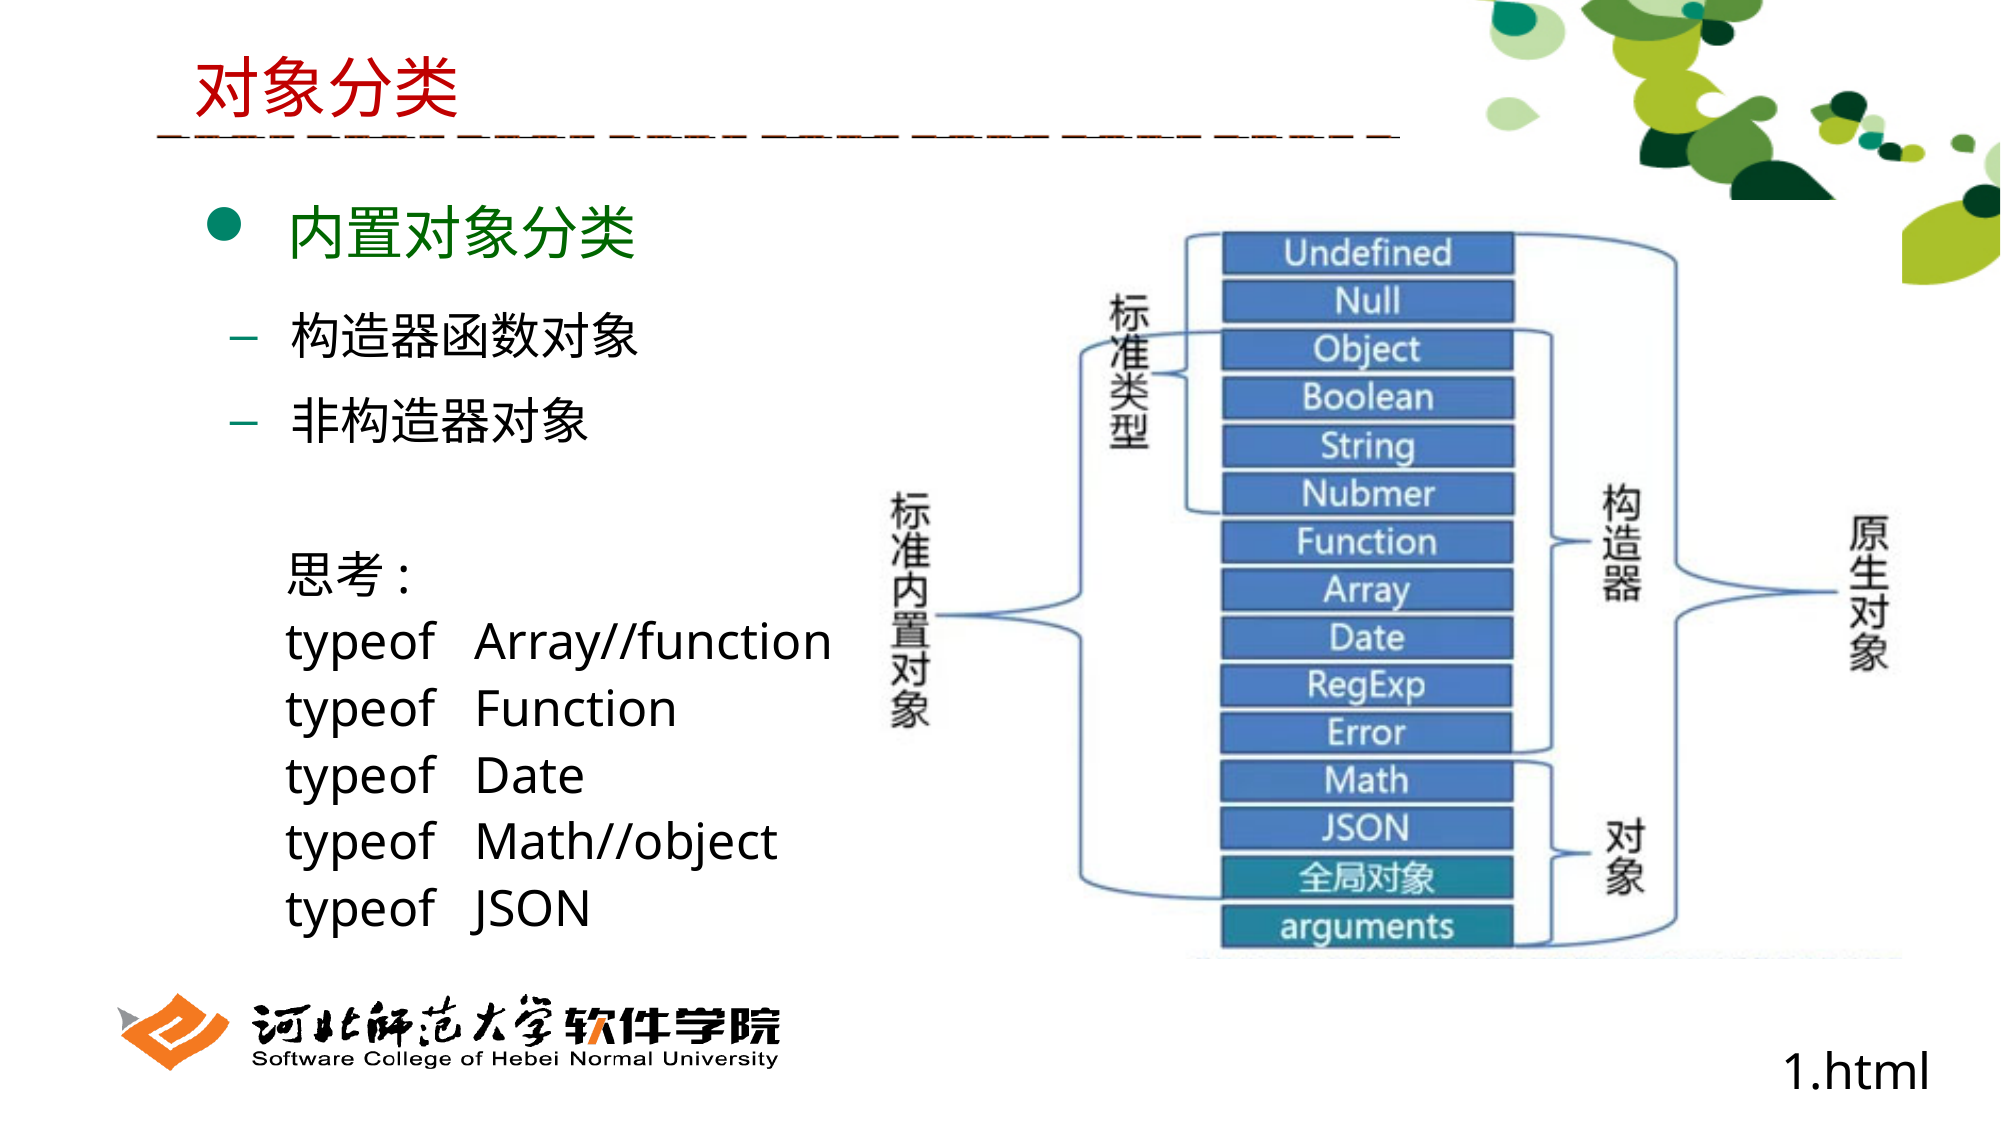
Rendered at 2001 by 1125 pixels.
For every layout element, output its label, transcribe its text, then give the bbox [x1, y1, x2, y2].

picture [0, 0, 2001, 1125]
list 内置对象分类 构造器函数对象 非构造器对象 [187, 175, 1932, 983]
text_box 1.html [1766, 1032, 1947, 1107]
list 对象分类 [178, 38, 1523, 120]
text_box 思考: typeof Array//function typeof Function typeof Date typeof Math//object typeof JSON [271, 529, 869, 944]
